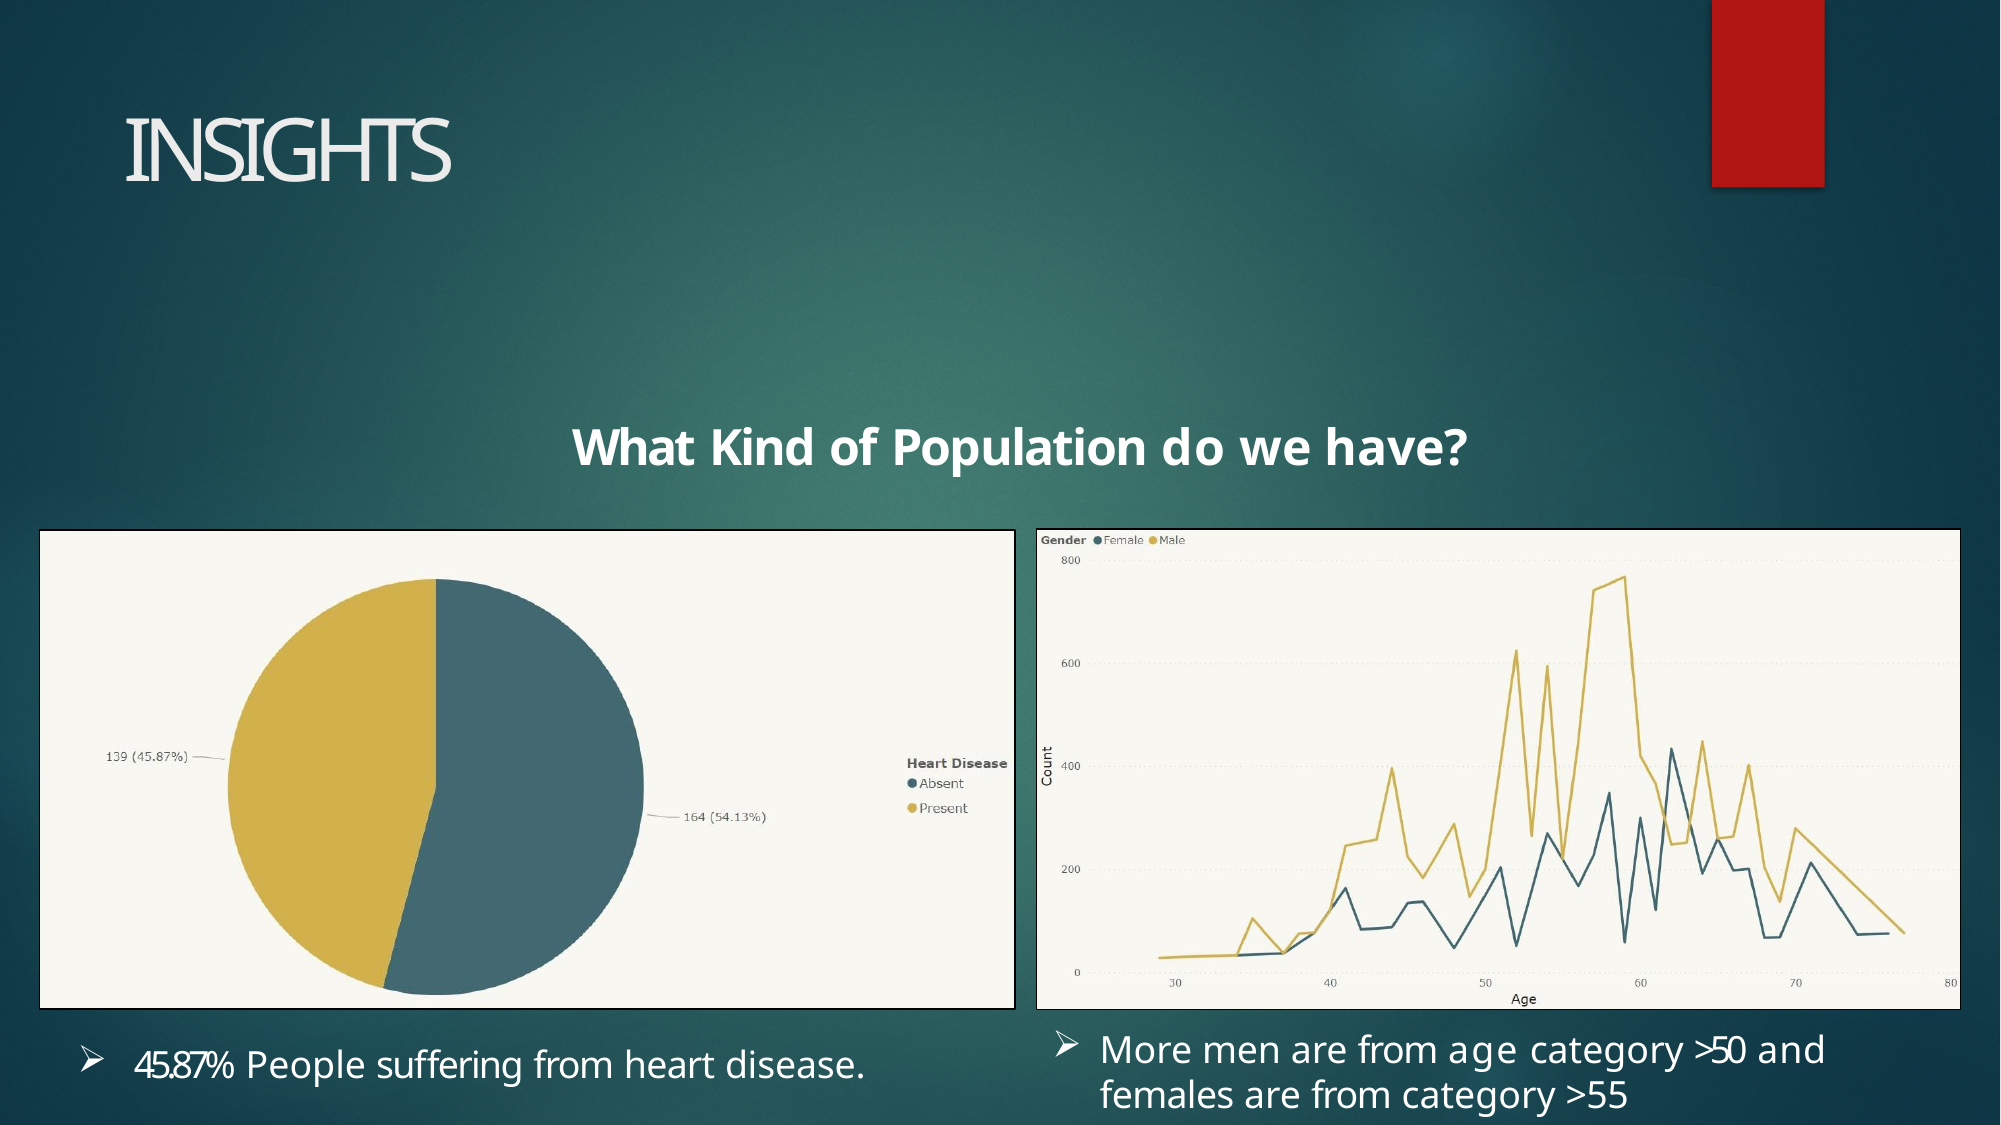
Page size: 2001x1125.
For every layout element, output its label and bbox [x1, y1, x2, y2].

text_box [0, 0, 2000, 1125]
